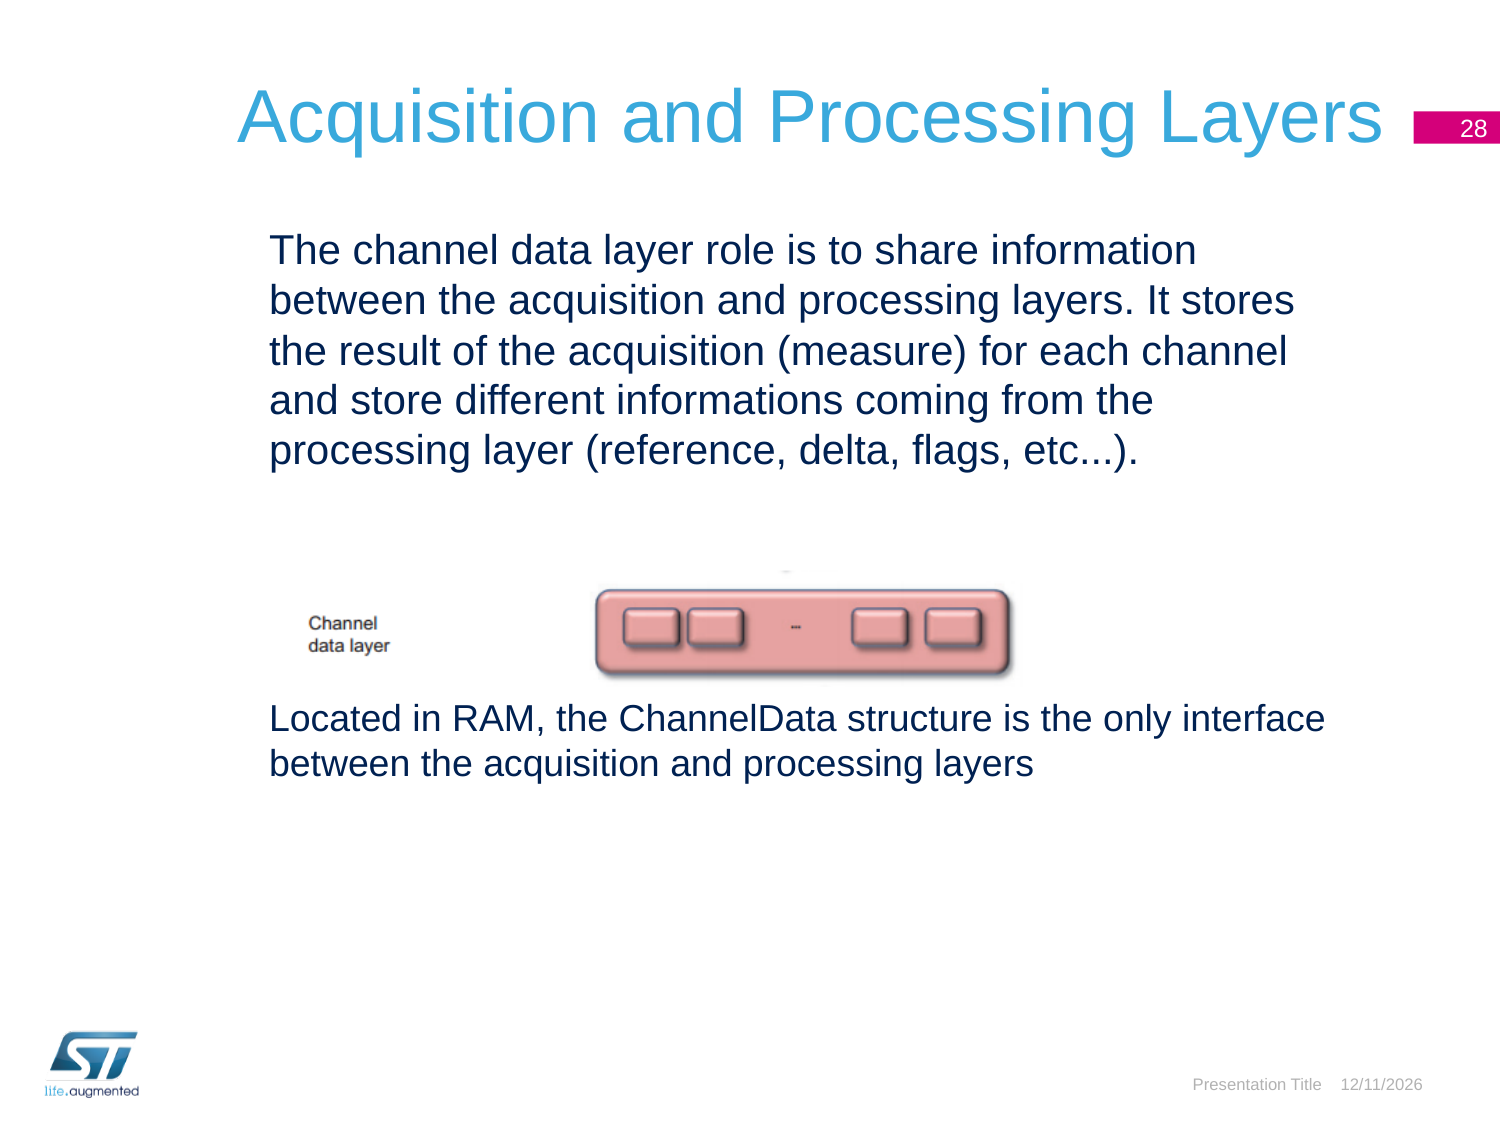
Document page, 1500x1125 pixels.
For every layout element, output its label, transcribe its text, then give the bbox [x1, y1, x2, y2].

text_box The channel data layer role is to share information between the acquisition and processing layers. It stores the result of the acquisition (measure) for each channel and store different informations coming from the processing layer (reference, delta, flags, etc...). [1215, 215, 1338, 571]
text_box The channel data layer role is to share information between the acquisition and processing layers. It stores the result of the acquisition (measure) for each channel and store different informations coming from the processing layer (reference, delta, flags, etc...). [254, 215, 285, 571]
slide_number 28 [1413, 111, 1500, 144]
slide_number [1340, 1073, 1426, 1094]
footer Presentation Title [761, 1073, 1322, 1094]
text_box Located in RAM, the ChannelData structure is the only interface between the acquisition and processing layers [254, 686, 1365, 1016]
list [290, 209, 1210, 978]
picture [37, 1022, 147, 1104]
title Acquisition and Processing Layers [75, 19, 1400, 207]
